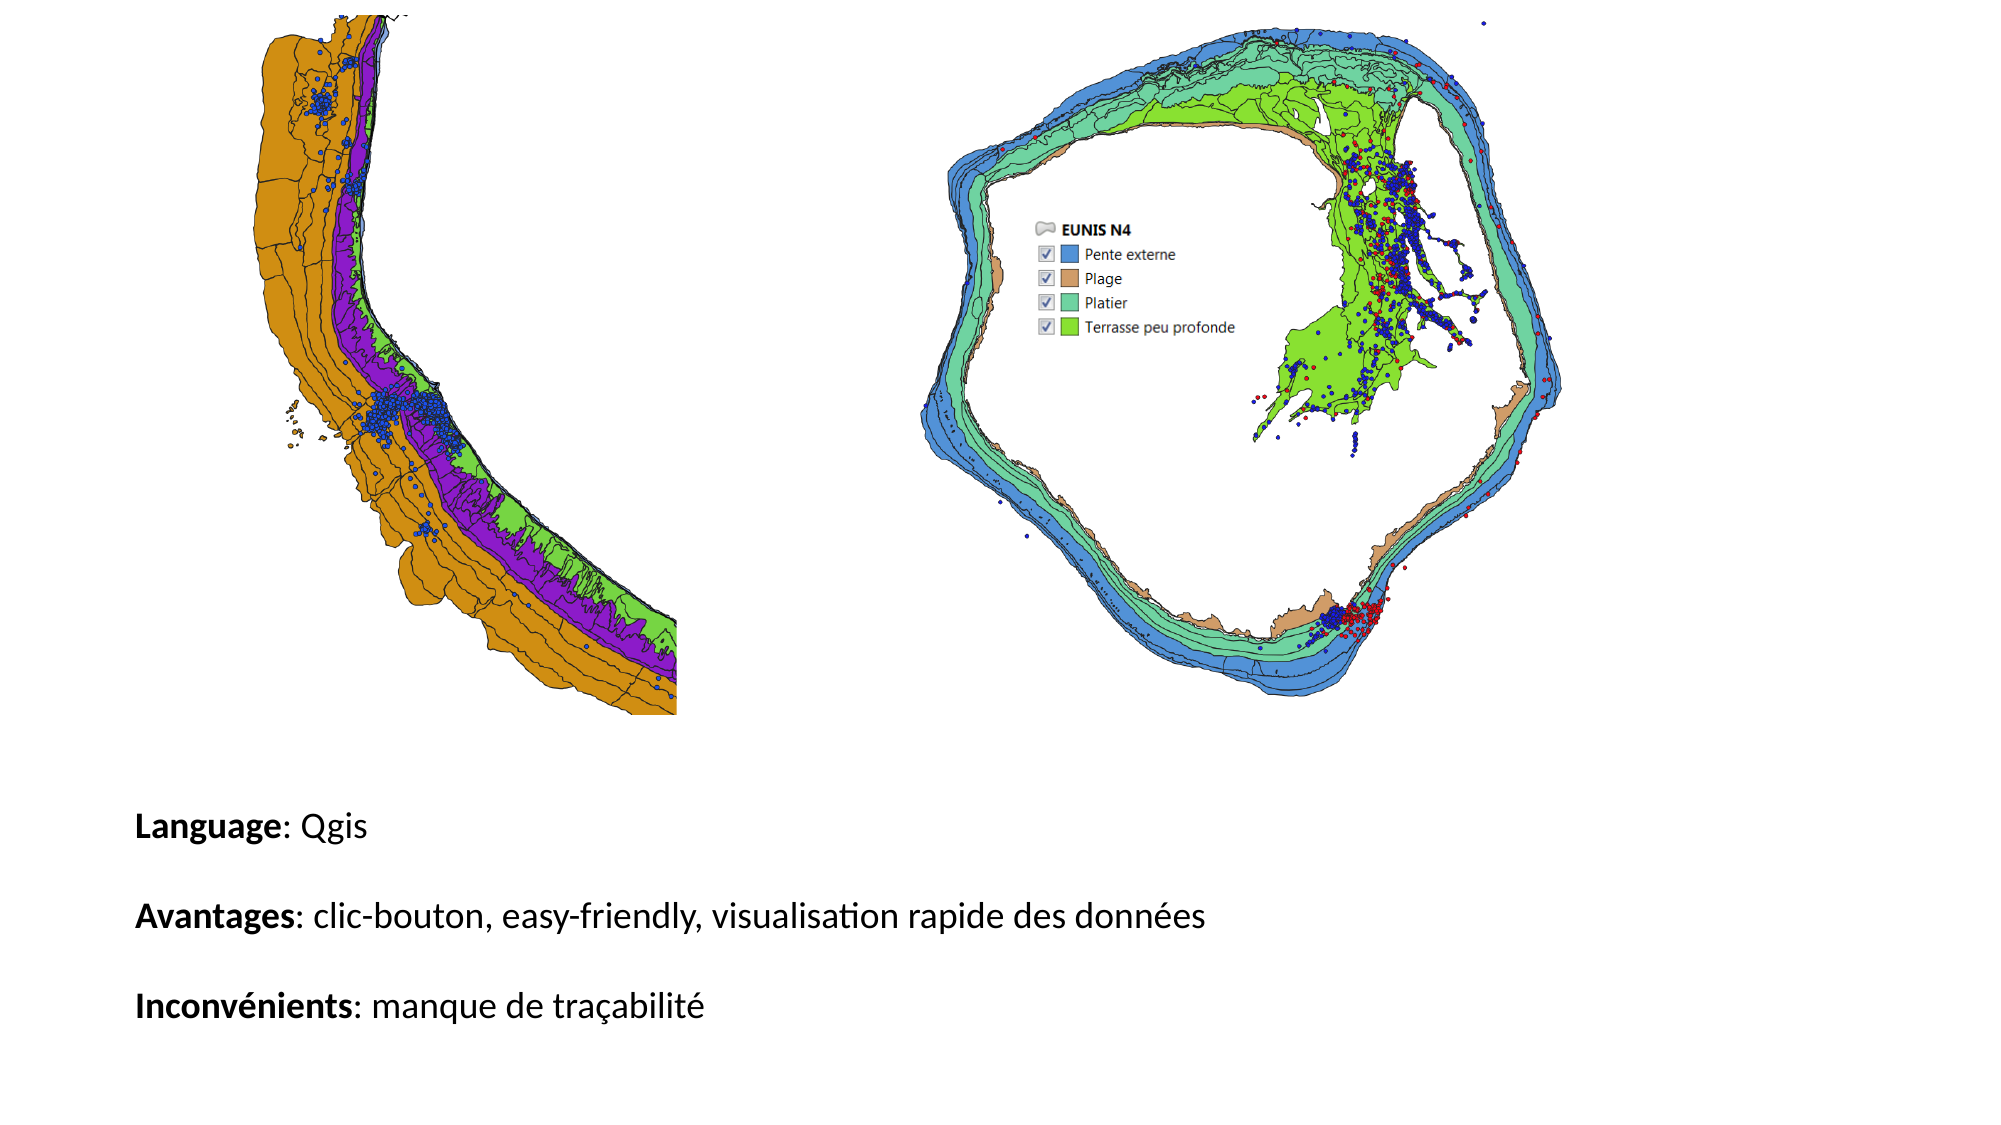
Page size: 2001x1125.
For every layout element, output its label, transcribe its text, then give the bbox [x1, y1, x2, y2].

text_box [919, 20, 1567, 709]
picture [235, 14, 677, 715]
text_box Language: Qgis Avantages: clic-bouton, easy-friendly, visualisation rapide des données Inconvénients: manque de traçabilité [120, 793, 1940, 1033]
